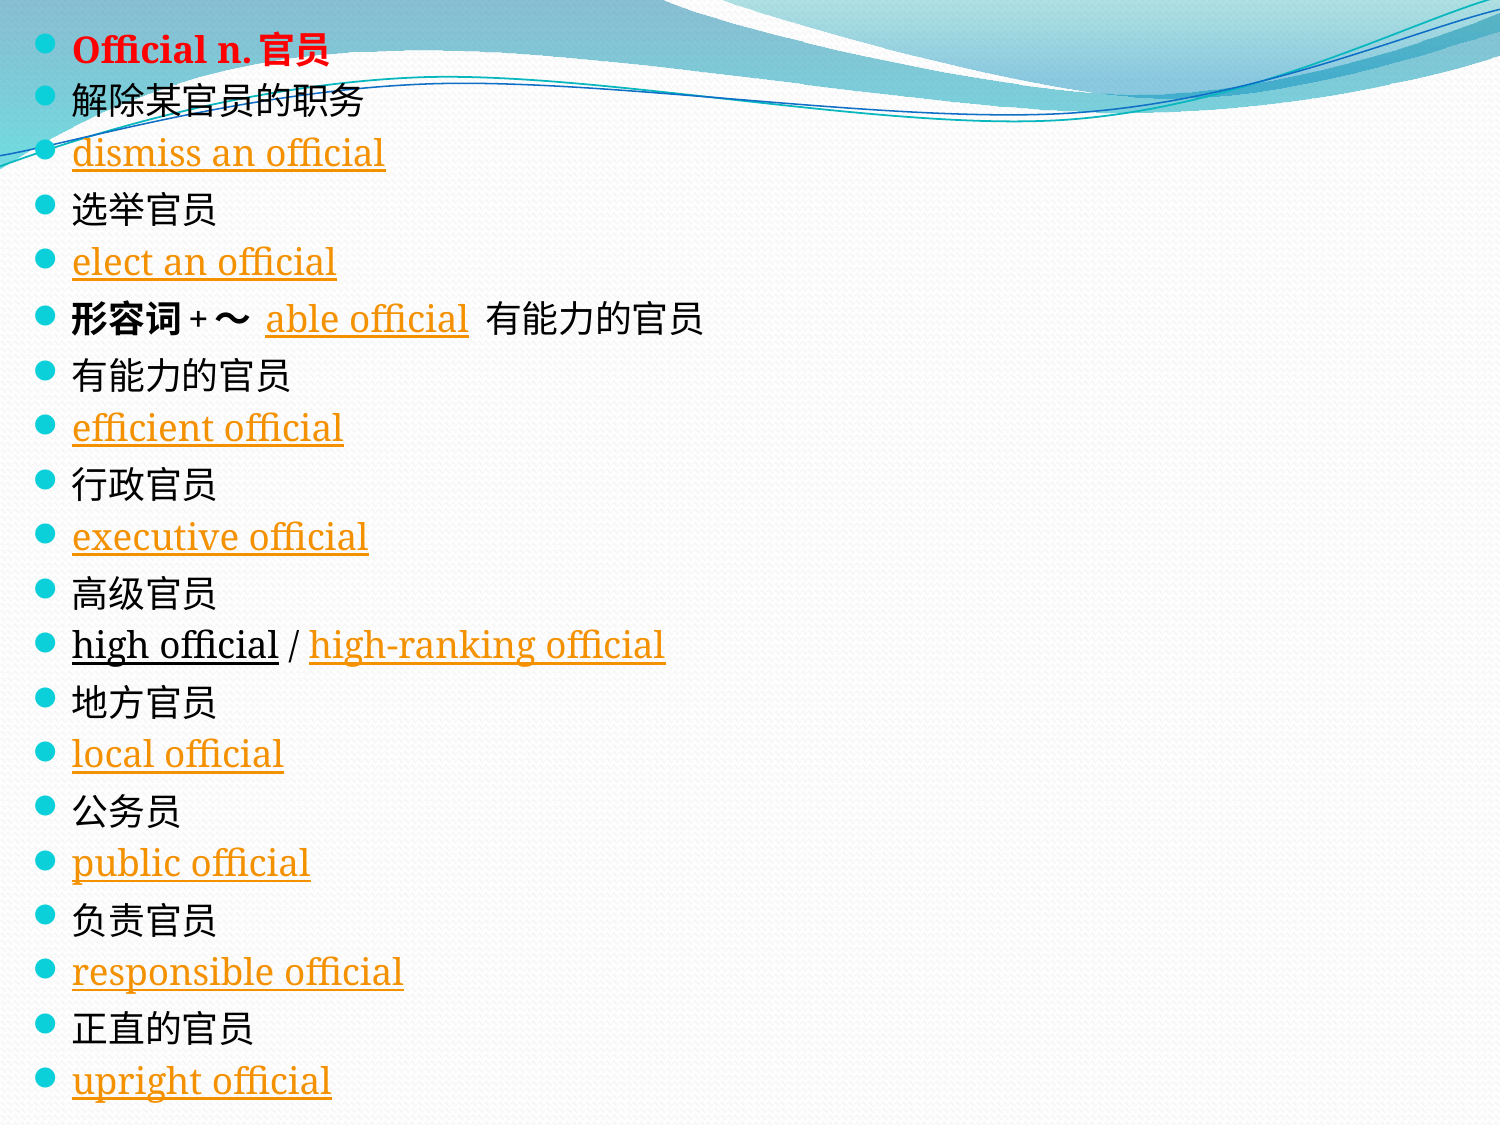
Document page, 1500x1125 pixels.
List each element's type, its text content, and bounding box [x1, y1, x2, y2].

list Official n.官员 解除某官员的职务 dismiss an official 选举官员 elect an official 形容词+～ able official 有能力的官员 有能力的官员 efficient official 行政官员 executive official 高级官员 high official / high-ranking official 地方官员 local official 公务员 public official 负责官员 responsible official 正直的官员 upright official [17, 19, 1483, 1118]
